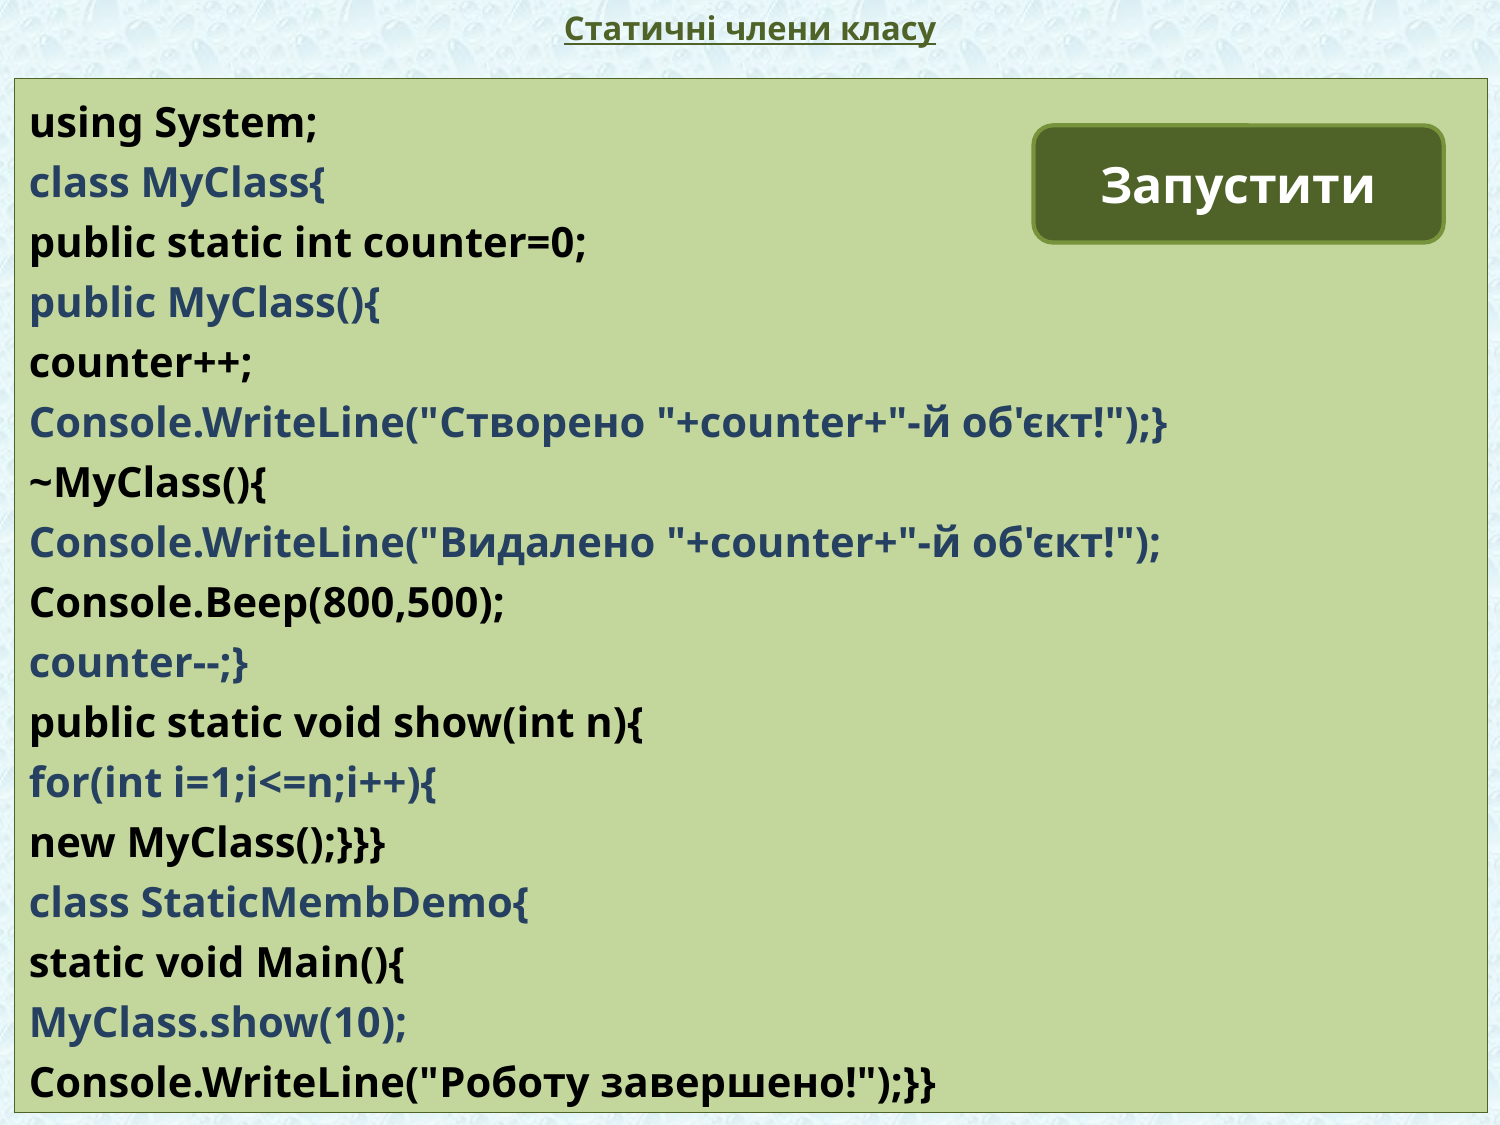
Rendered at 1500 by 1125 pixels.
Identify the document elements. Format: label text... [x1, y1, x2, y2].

text_box using System; class MyClass{ public static int counter=0; public MyClass(){ counter++; Console.WriteLine("Створено "+counter+"-й об'єкт!");} ~MyClass(){ Console.WriteLine("Видалено "+counter+"-й об'єкт!"); Console.Beep(800,500); counter--;} public static void show(int n){ for(int i=1;i<=n;i++){ new MyClass();}}} class StaticMembDemo{ static void Main(){ MyClass.show(10); Console.WriteLine("Роботу завершено!");}} [14, 78, 1488, 1113]
text_box Запустити [1031, 123, 1446, 245]
title Статичні члени класу [0, 0, 1500, 55]
